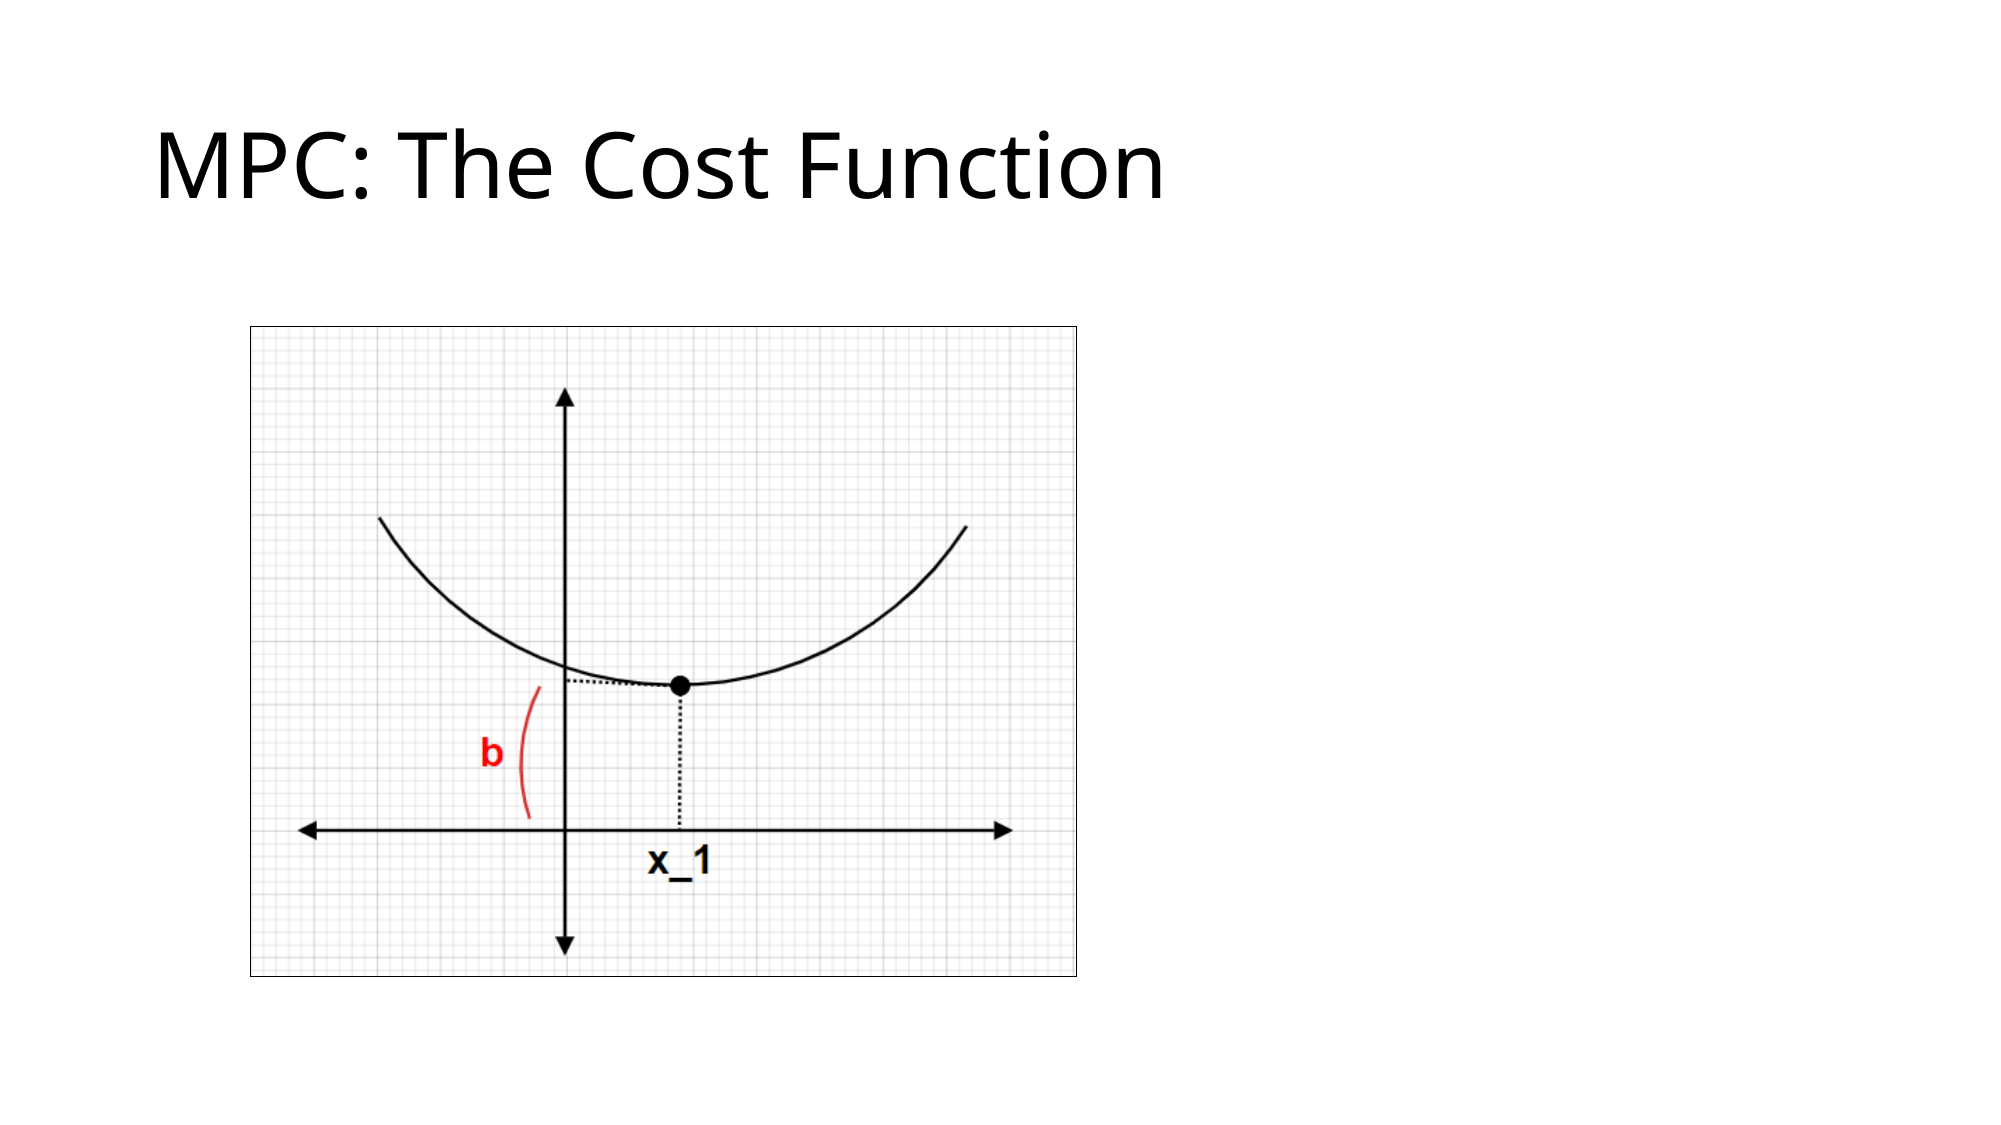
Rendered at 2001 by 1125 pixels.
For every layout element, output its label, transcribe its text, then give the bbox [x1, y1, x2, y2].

picture [250, 325, 1078, 978]
title MPC: The Cost Function [137, 59, 1983, 278]
